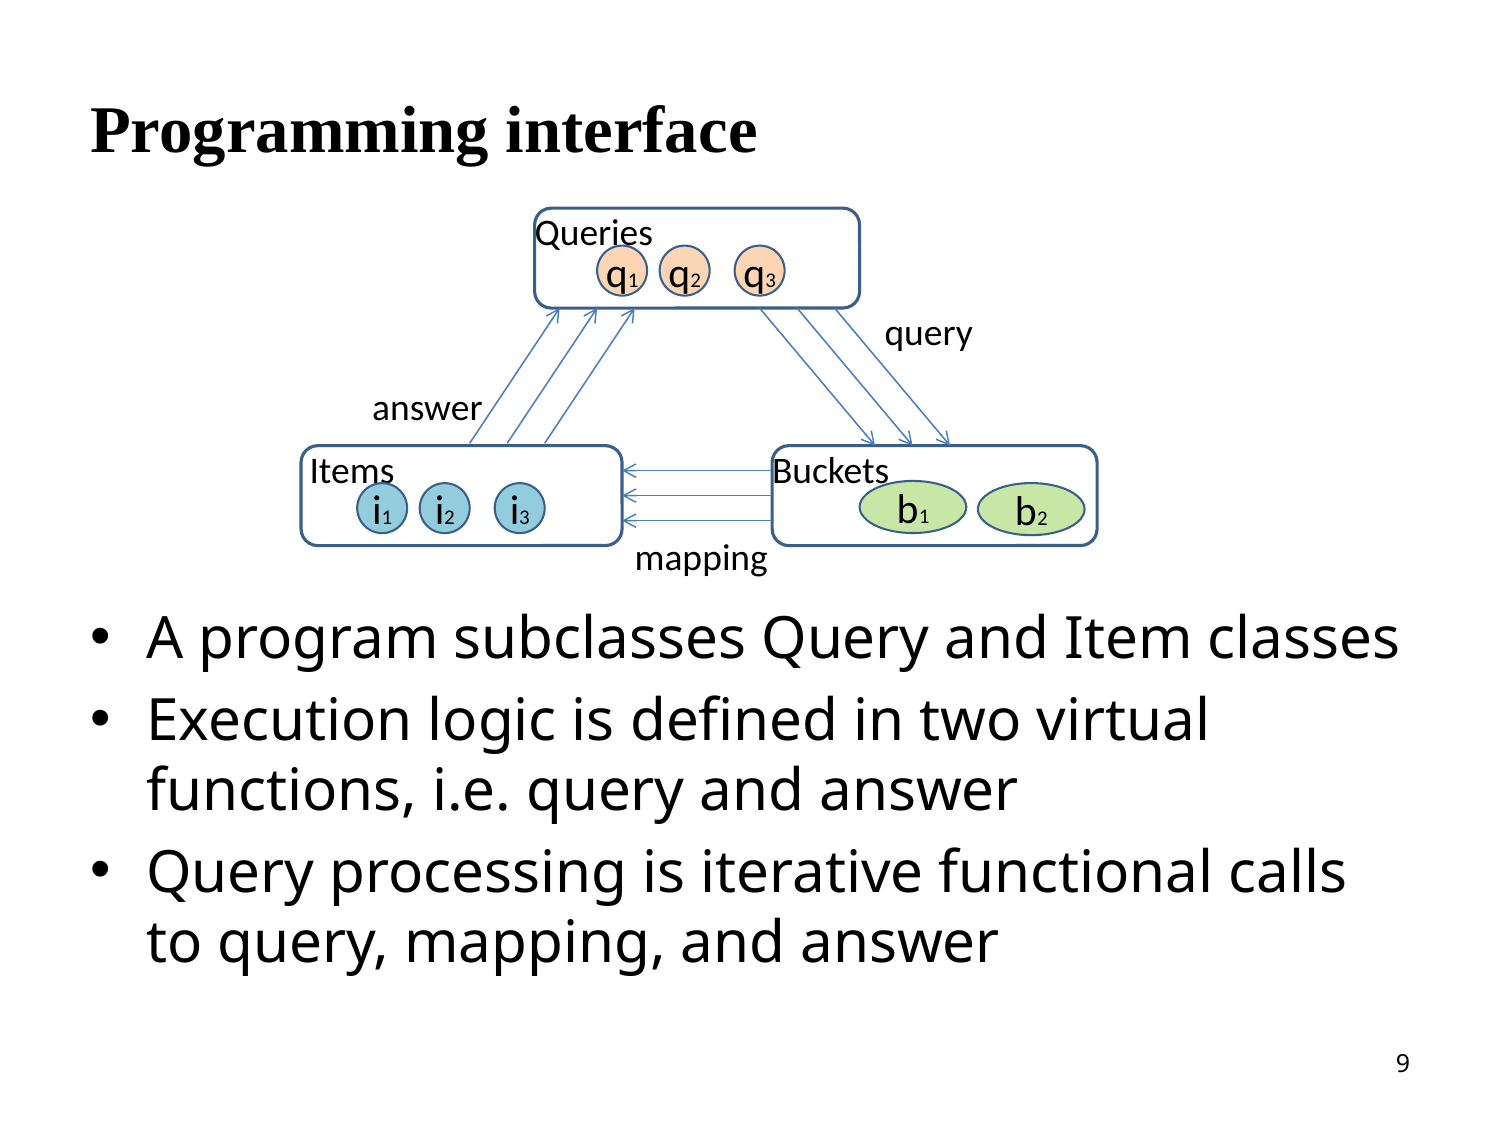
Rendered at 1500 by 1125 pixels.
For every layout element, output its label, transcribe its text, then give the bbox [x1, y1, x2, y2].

list A program subclasses Query and Item classes Execution logic is defined in two virtual functions, i.e. query and answer Query processing is iterative functional calls to query, mapping, and answer [75, 184, 1425, 1012]
slide_number 9 [1074, 1034, 1425, 1094]
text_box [300, 207, 1098, 579]
title Programming interface [75, 78, 1425, 174]
